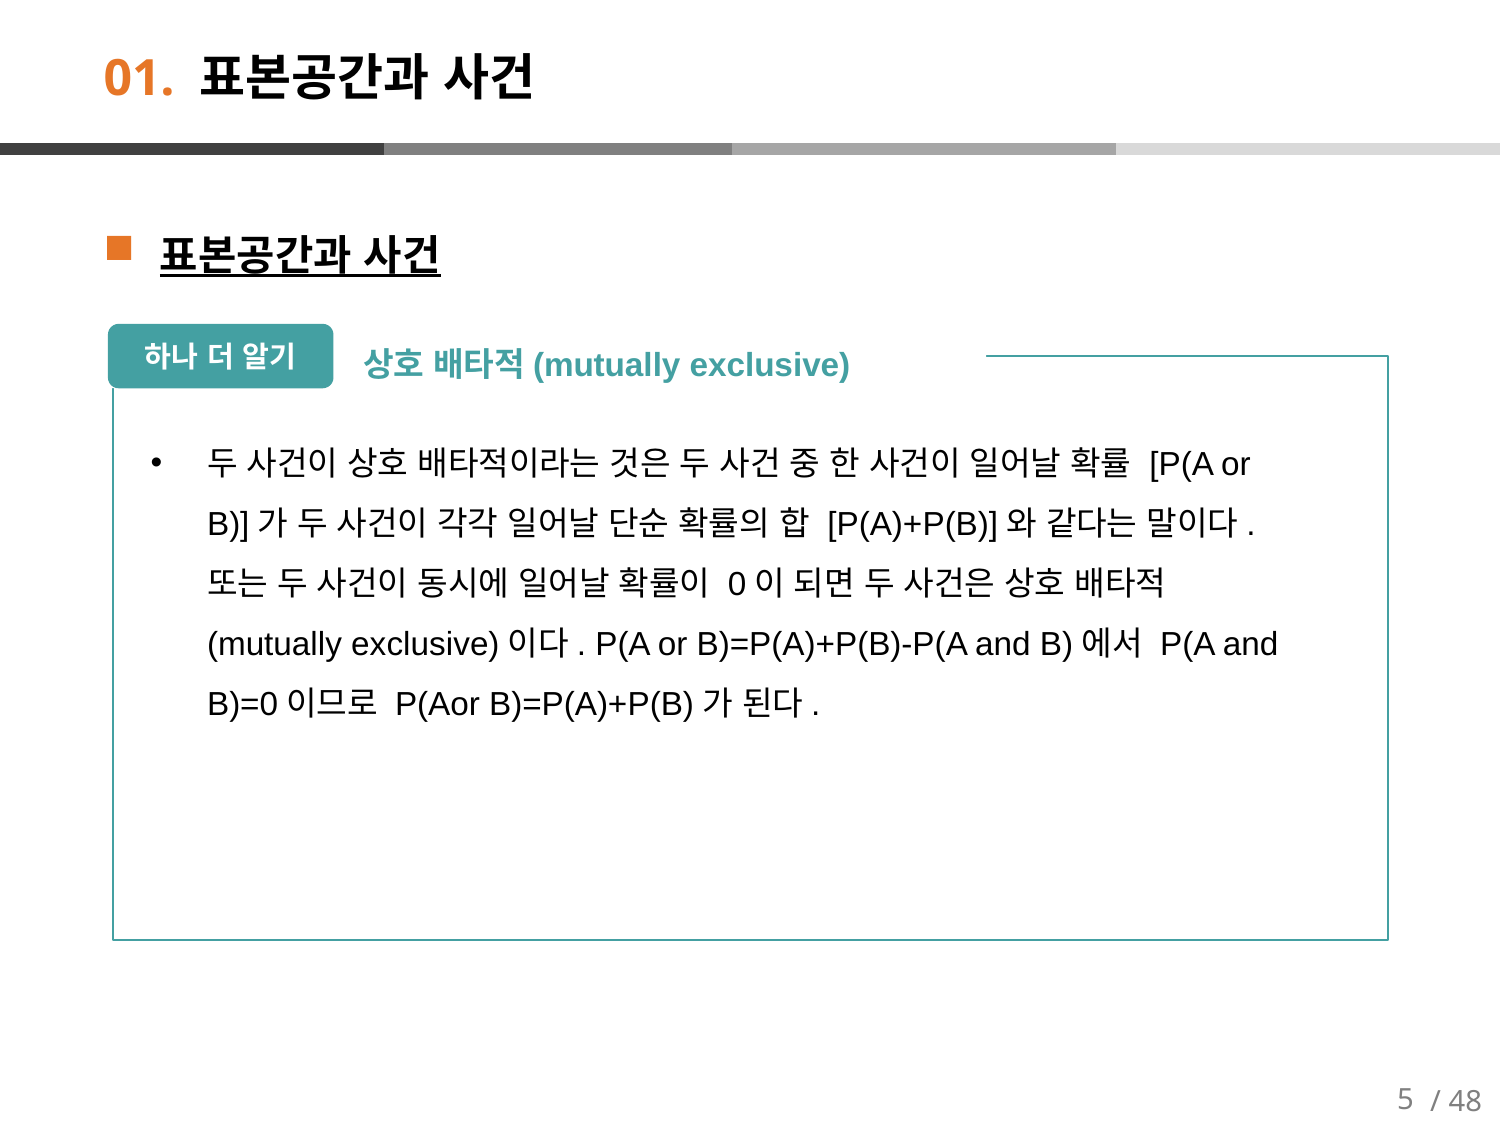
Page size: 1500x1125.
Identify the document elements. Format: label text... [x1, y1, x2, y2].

list 표본공간과 사건 [88, 196, 1436, 386]
title 01. 표본공간과 사건 [88, 30, 1211, 121]
text_box [329, 386, 348, 390]
text_box [98, 386, 112, 390]
text_box 상호 배타적(mutually exclusive) [348, 386, 1353, 505]
text_box 두 사건이 상호 배타적이라는 것은 두 사건 중 한 사건이 일어날 확률 [P(A or B)]가 두 사건이 각각 일어날 단순 확률의 합 [P(A)+P(B)]와 같다는 말이다. 또는 두 사건이 동시에 일어날 확률이 0이 되면 두 사건은 상호 배타적(mutually exclusive)이다. P(A or B)=P(A)+P(B)-P(A and B)에서 P(A and B)=0이므로 P(Aor B)=P(A)+P(B)가 된다. [135, 414, 1317, 604]
text_box [110, 386, 1390, 942]
text_box 하나 더 알기 [109, 386, 333, 391]
